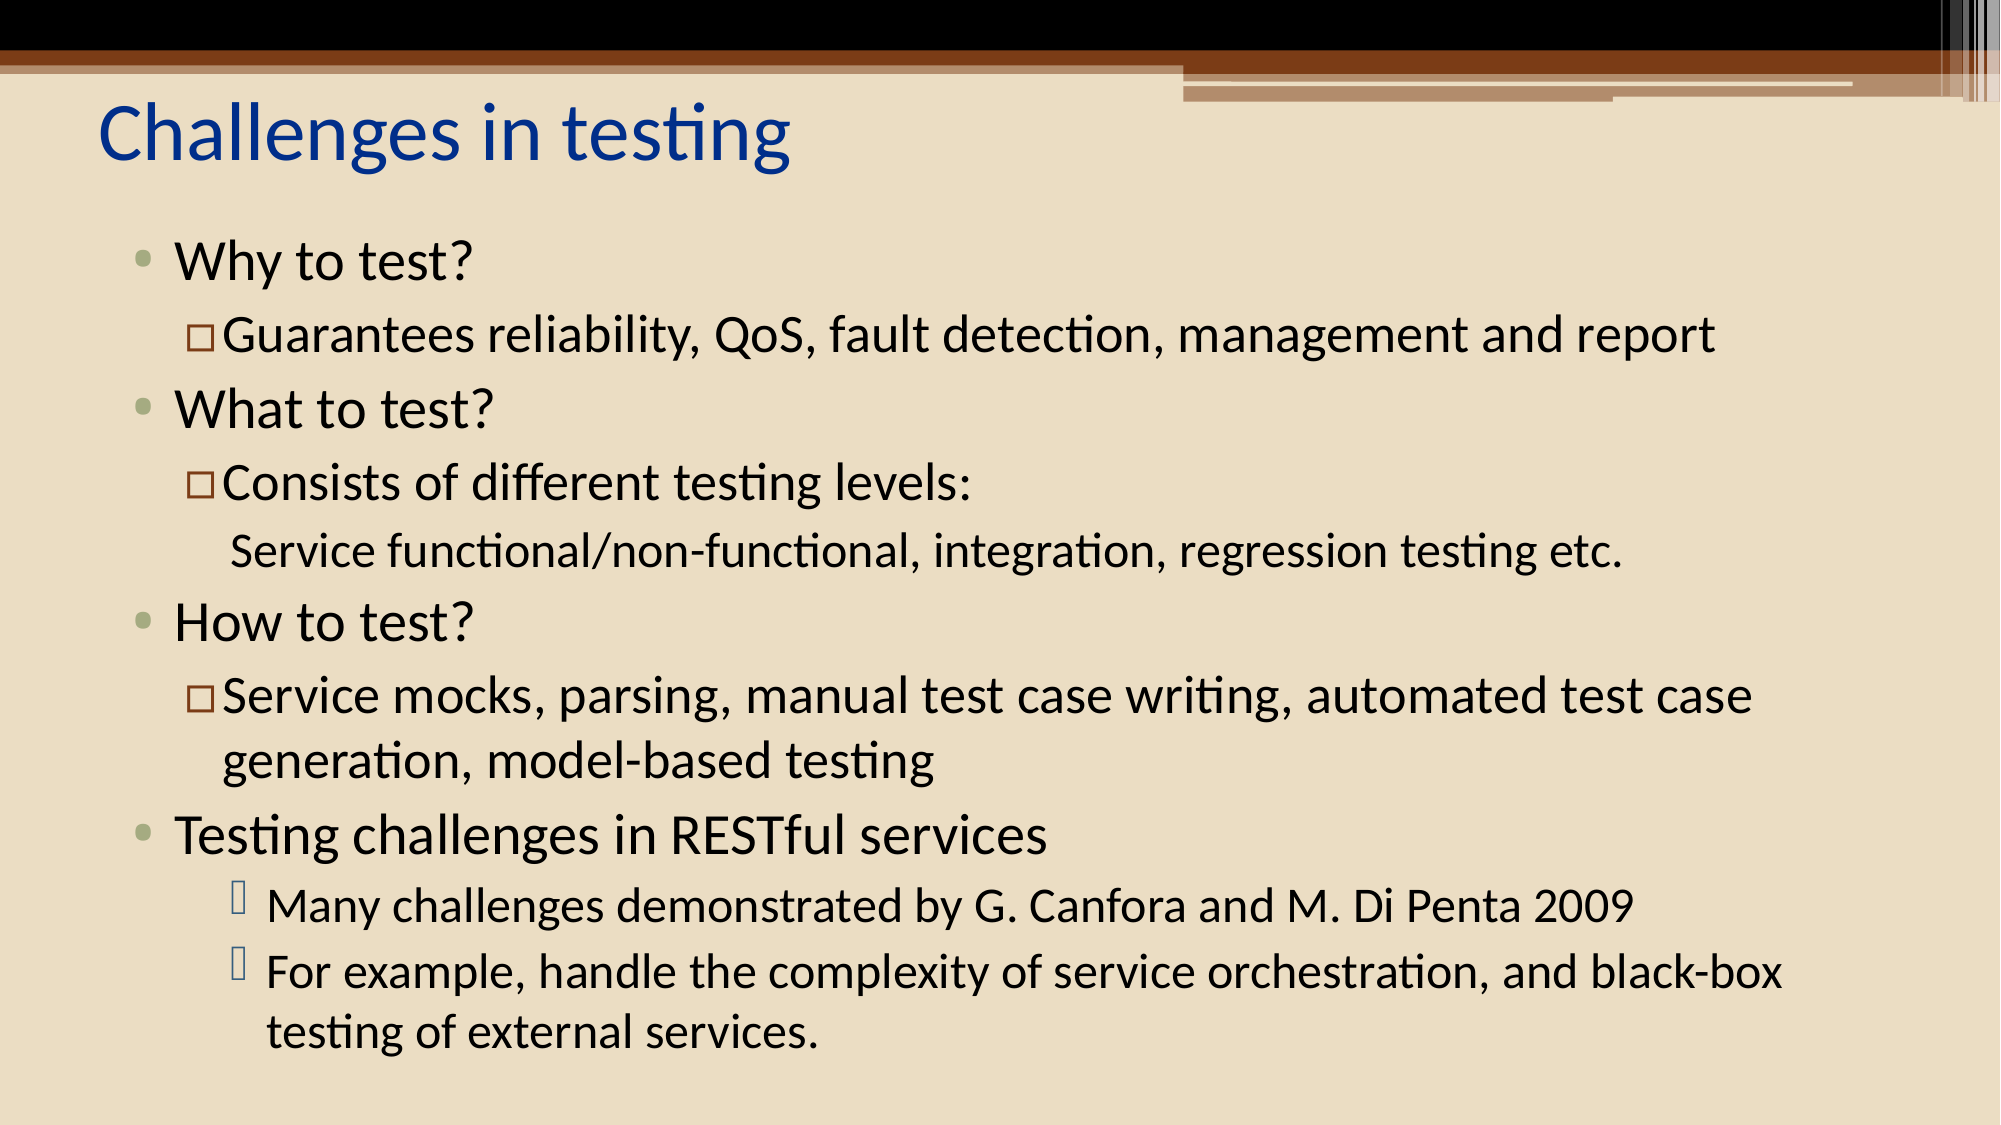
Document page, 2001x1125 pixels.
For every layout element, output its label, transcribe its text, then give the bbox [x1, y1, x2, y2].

title Challenges in testing [83, 40, 1884, 215]
list Why to test? Guarantees reliability, QoS, fault detection, management and report What to test? Consists of different testing levels: Service functional/non-functional, integration, regression testing etc. How to test? Service mocks, parsing, manual test case writing, automated test case generation, model-based testing Testing challenges in RESTful services Many challenges demonstrated by G. Canfora and M. Di Penta 2009 For example, handle the complexity of service orchestration, and black-box testing of external services. [99, 215, 1900, 1079]
